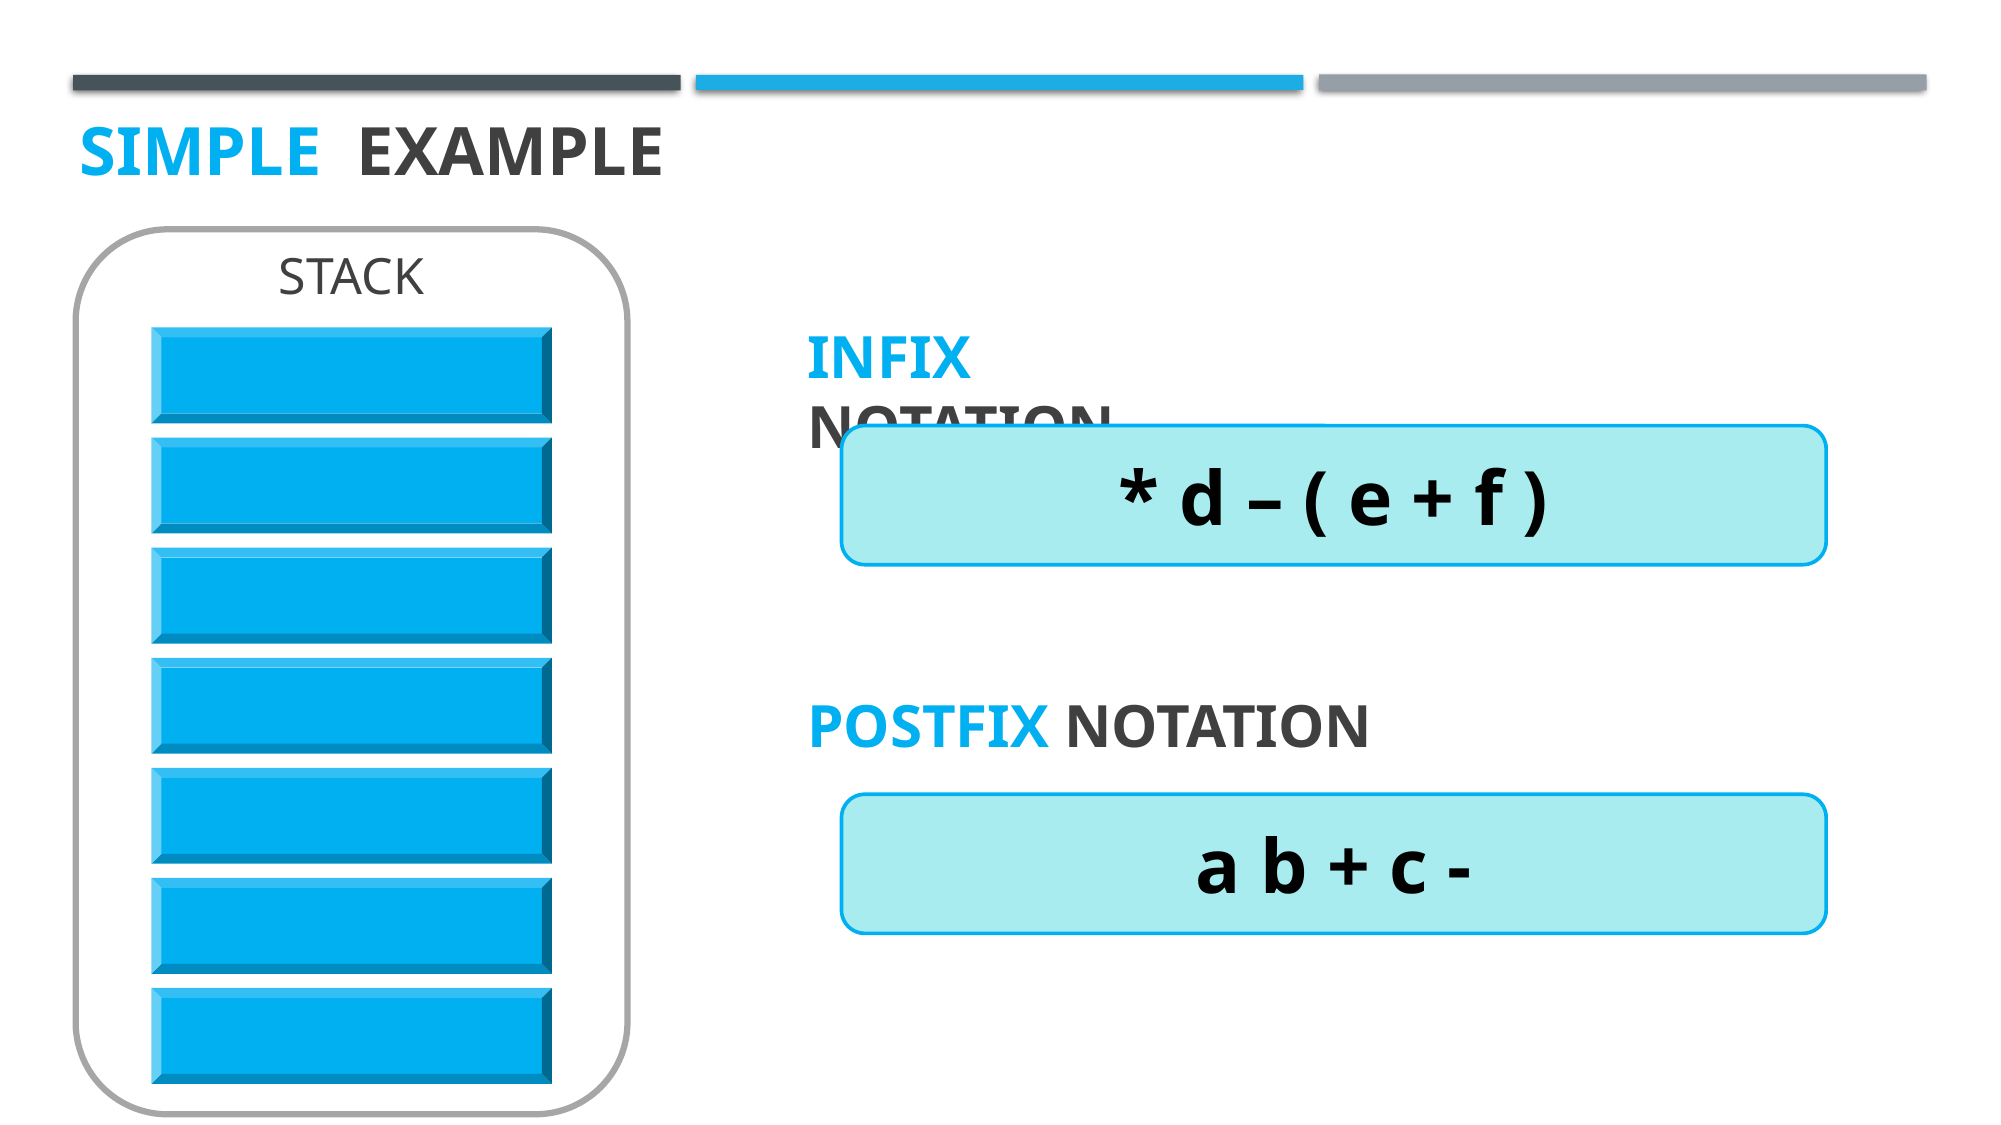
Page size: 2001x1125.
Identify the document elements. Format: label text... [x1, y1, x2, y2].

text_box INFIX NOTATION [792, 313, 1306, 468]
text_box STACK [221, 237, 482, 313]
text_box [75, 229, 628, 1115]
text_box SIMPLE EXAMPLE [64, 101, 712, 197]
text_box SIMPLE EXAMPLE [157, 990, 546, 996]
text_box * d – ( e + f ) [839, 423, 1828, 567]
text_box POSTFIX NOTATION [792, 682, 1456, 767]
text_box [150, 986, 554, 1086]
text_box [150, 876, 554, 976]
text_box a b + c - d * e f + [158, 880, 546, 886]
text_box a b + c - [839, 792, 1828, 936]
